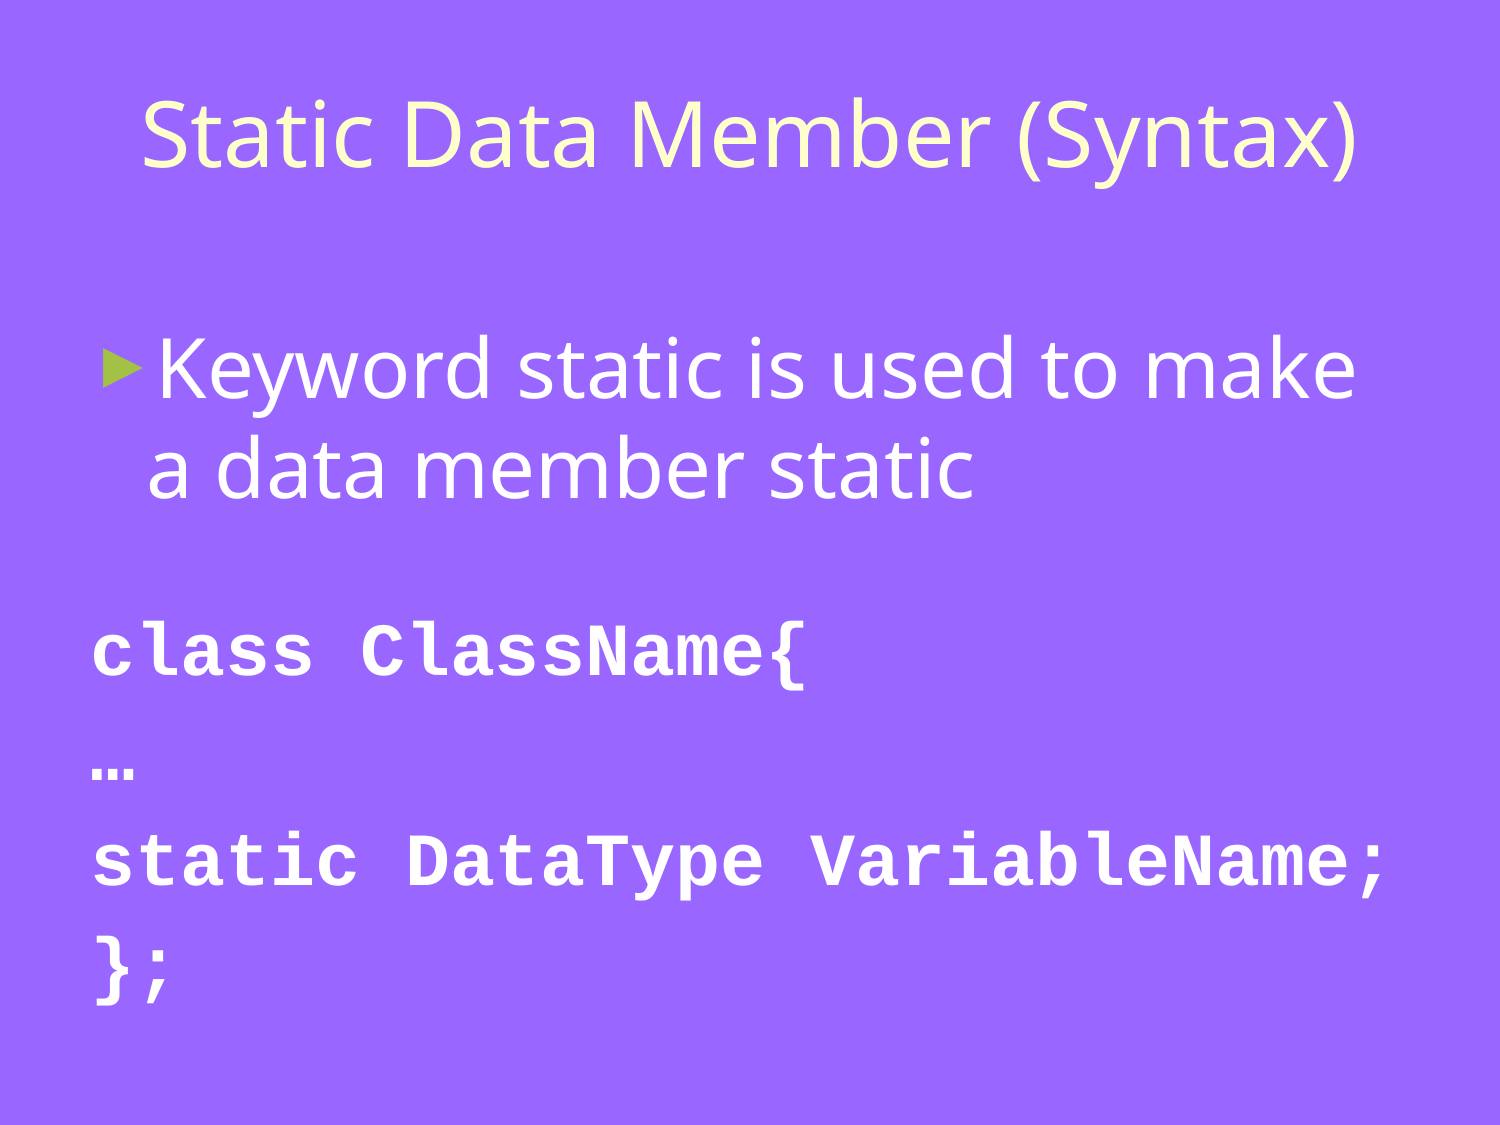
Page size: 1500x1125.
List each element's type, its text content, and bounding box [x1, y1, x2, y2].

title Static Data Member (Syntax) [49, 37, 1451, 226]
list Keyword static is used to make a data member static class ClassName{ … static DataType VariableName; }; [74, 307, 1426, 1051]
